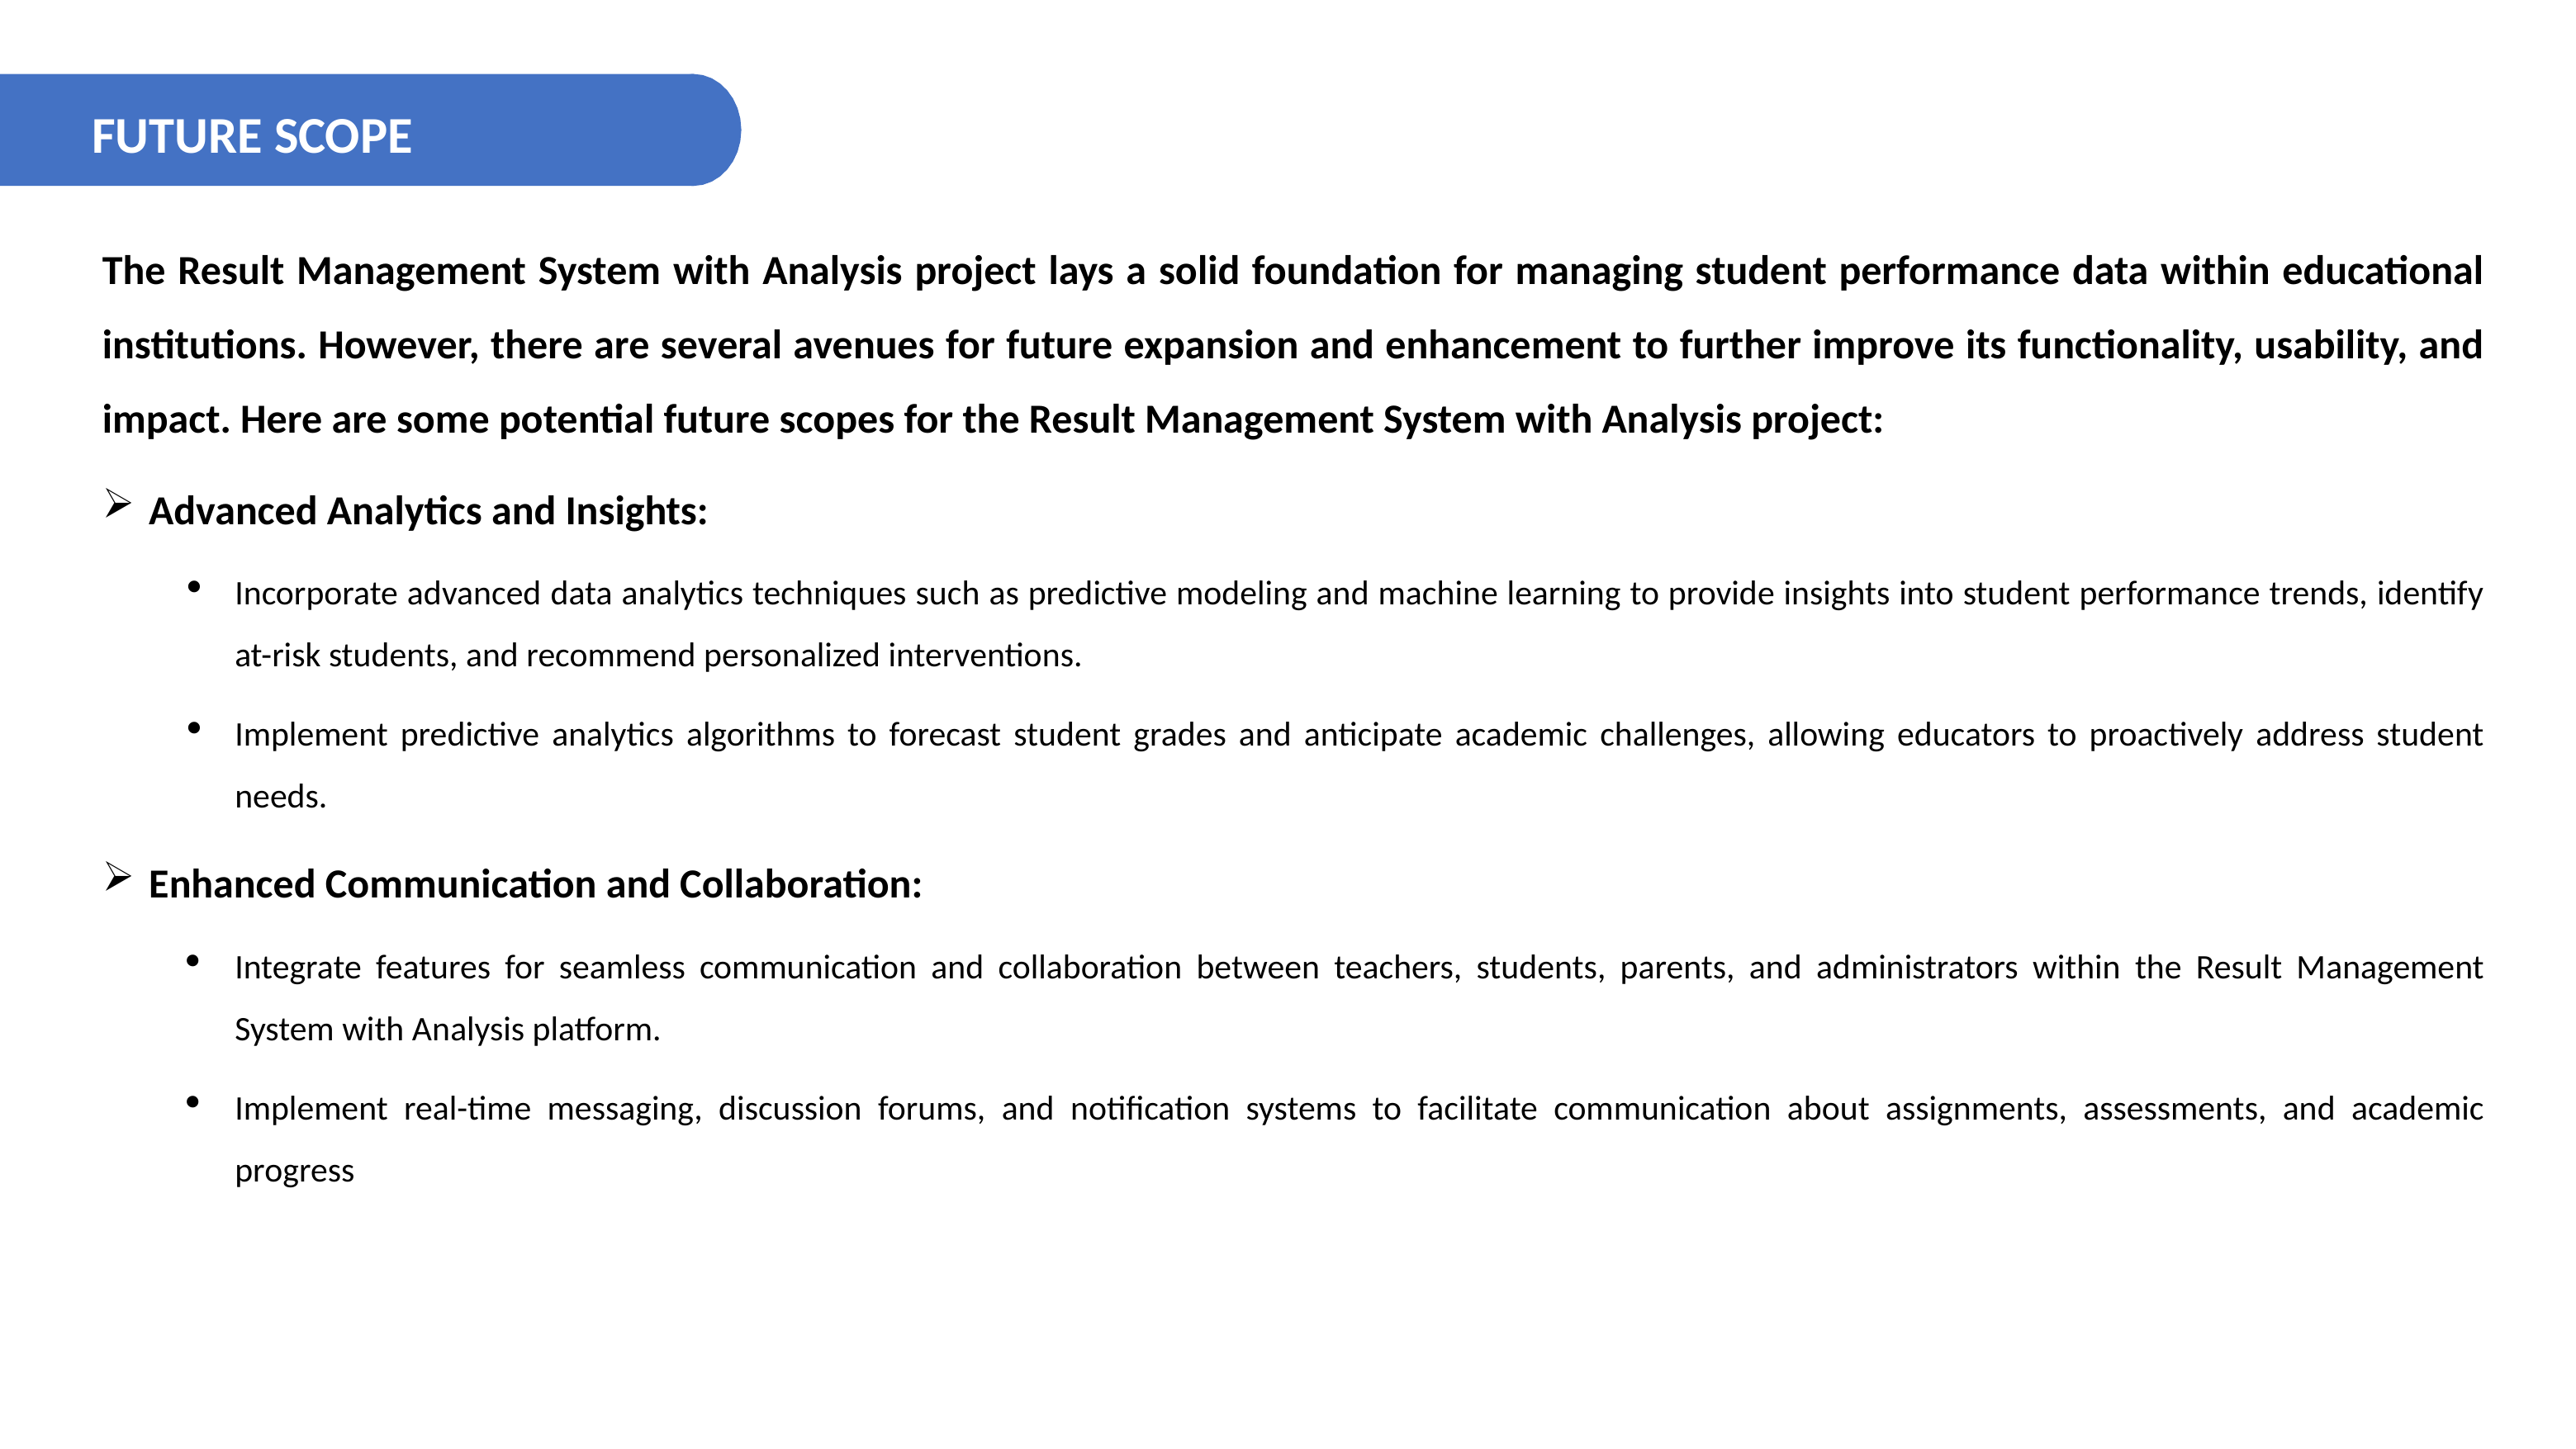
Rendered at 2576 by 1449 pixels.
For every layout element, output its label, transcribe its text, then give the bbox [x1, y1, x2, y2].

text_box The Result Management System with Analysis project lays a solid foundation for managing student performance data within educational institutions. However, there are several avenues for future expansion and enhancement to further improve its functionality, usability, and impact. Here are some potential future scopes for the Result Management System with Analysis project: Advanced Analytics and Insights: Incorporate advanced data analytics techniques such as predictive modeling and machine learning to provide insights into student performance trends, identify at-risk students, and recommend personalized interventions. Implement predictive analytics algorithms to forecast student grades and anticipate academic challenges, allowing educators to proactively address student needs. Enhanced Communication and Collaboration: Integrate features for seamless communication and collaboration between teachers, students, parents, and administrators within the Result Management System with Analysis platform. Implement real-time messaging, discussion forums, and notification systems to facilitate communication about assignments, assessments, and academic progress [90, 211, 2498, 1195]
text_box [0, 73, 742, 187]
